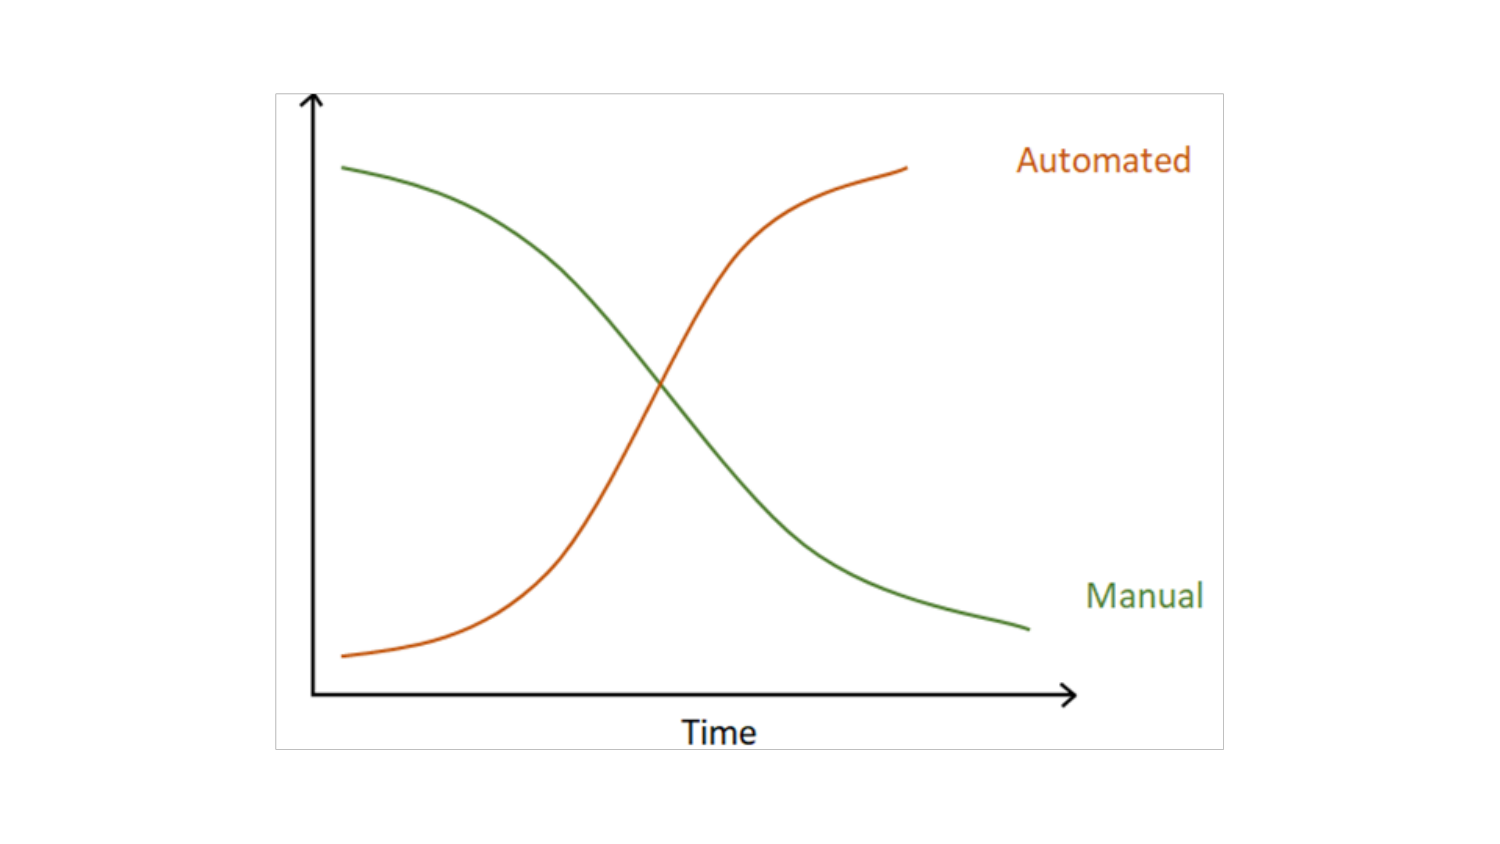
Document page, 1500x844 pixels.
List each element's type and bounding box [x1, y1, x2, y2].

picture [273, 91, 1227, 753]
